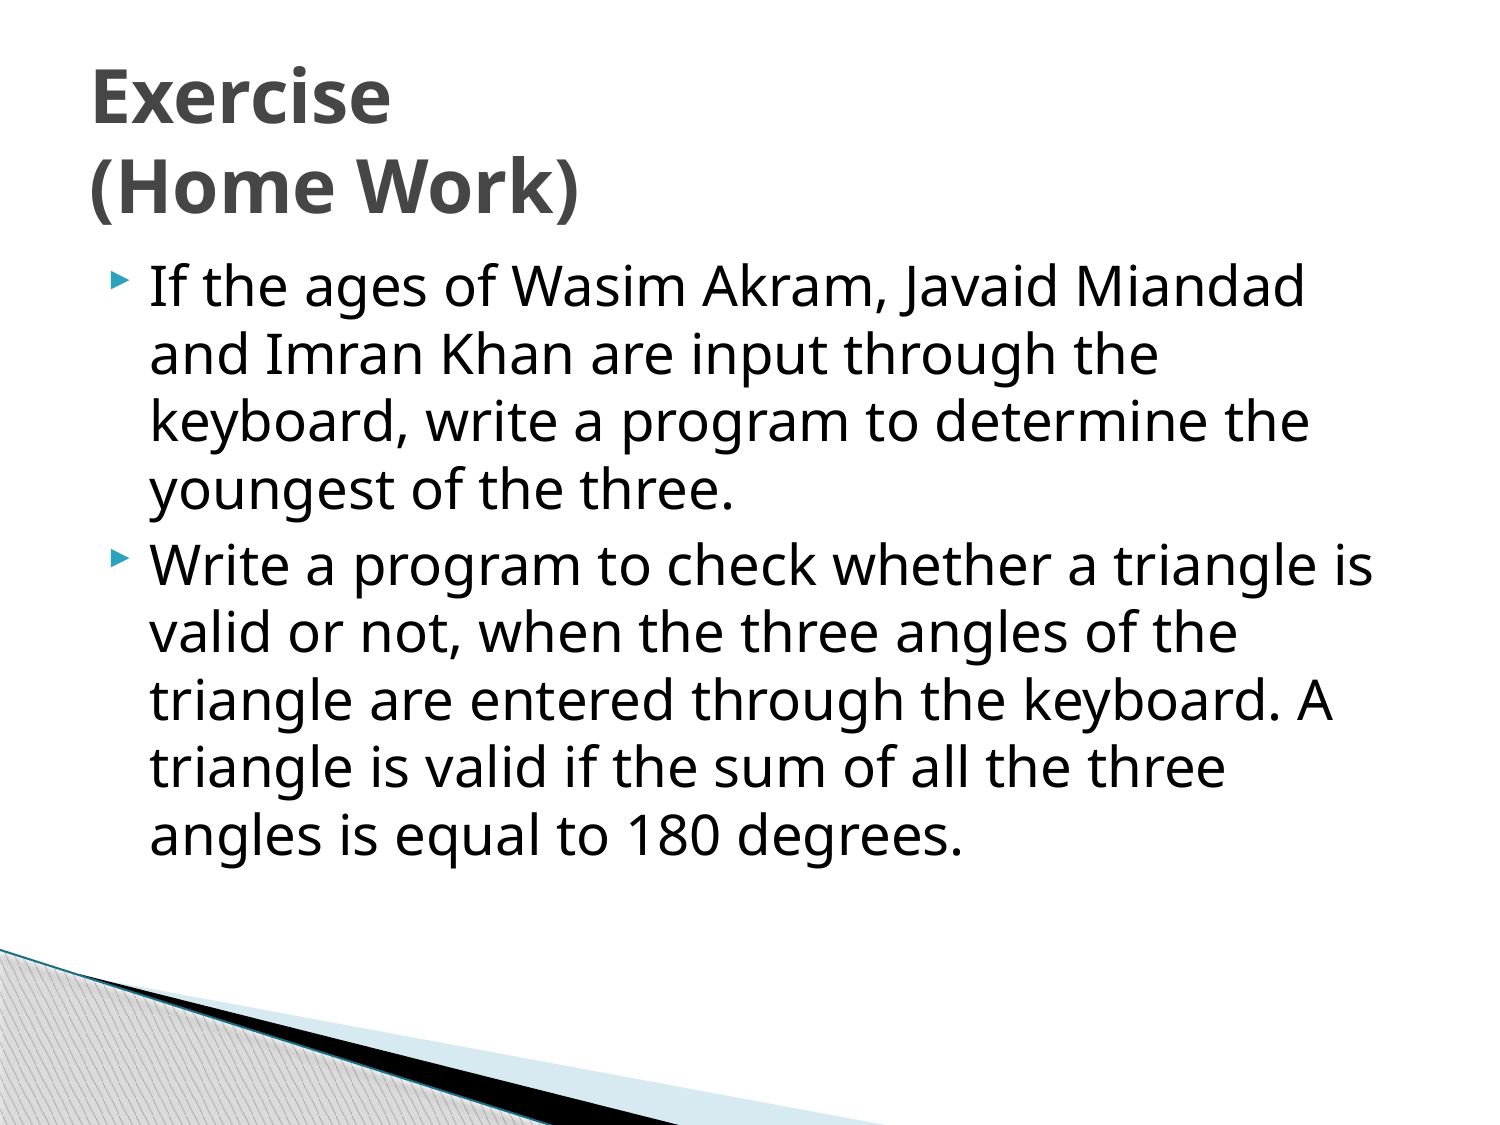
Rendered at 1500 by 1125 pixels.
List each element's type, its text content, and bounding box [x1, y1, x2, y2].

title Exercise (Home Work) [75, 45, 1425, 233]
list If the ages of Wasim Akram, Javaid Miandad and Imran Khan are input through the keyboard, write a program to determine the youngest of the three. Write a program to check whether a triangle is valid or not, when the three angles of the triangle are entered through the keyboard. A triangle is valid if the sum of all the three angles is equal to 180 degrees. [75, 243, 1425, 986]
